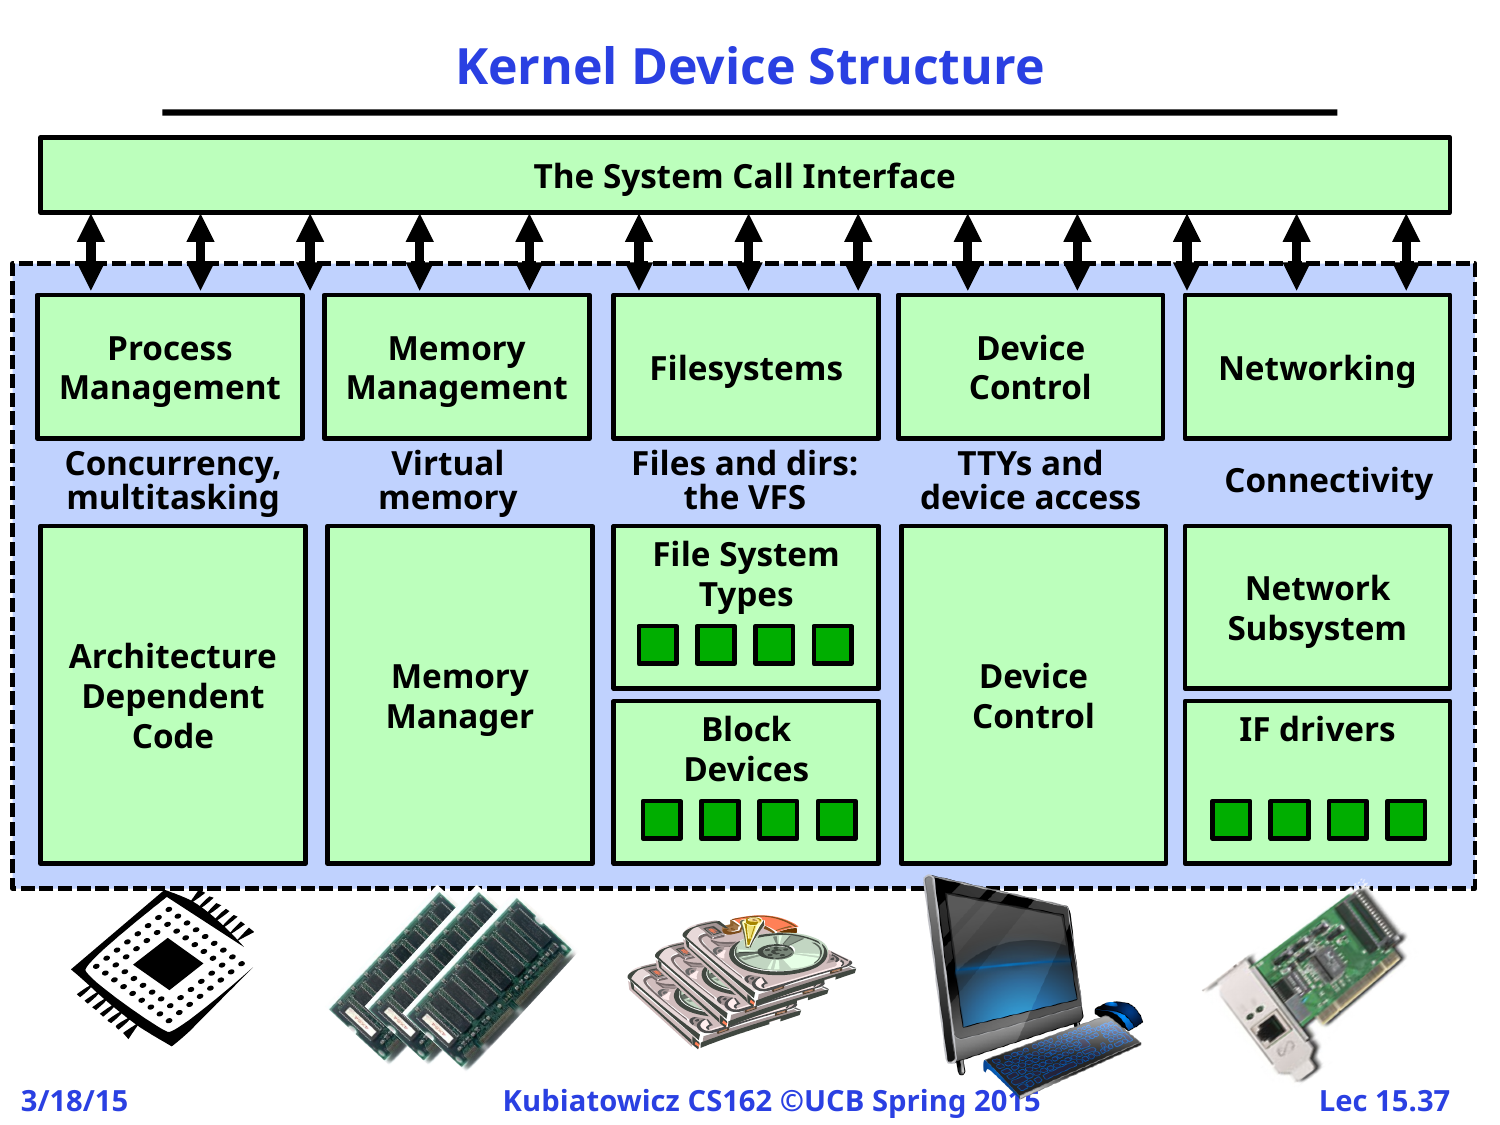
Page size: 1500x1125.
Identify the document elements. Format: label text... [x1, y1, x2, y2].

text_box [624, 913, 860, 1052]
picture [430, 885, 444, 892]
text_box [12, 263, 1475, 889]
text_box Files and dirs: the VFS [616, 441, 874, 524]
picture [535, 910, 580, 999]
picture [460, 1066, 474, 1073]
text_box Network Subsystem [1185, 526, 1450, 689]
text_box Device Control [901, 526, 1167, 864]
picture [470, 885, 484, 892]
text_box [613, 525, 880, 689]
text_box The System Call Interface [40, 137, 1450, 213]
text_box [90, 213, 1407, 291]
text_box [369, 892, 535, 1066]
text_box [613, 700, 880, 864]
text_box Connectivity [1209, 458, 1449, 507]
title Kernel Device Structure [162, 24, 1338, 113]
picture [73, 894, 262, 1042]
text_box Memory Management [324, 299, 590, 439]
text_box Architecture Dependent Code [40, 526, 306, 864]
text_box Networking [1185, 294, 1450, 439]
text_box Device Control [898, 299, 1164, 439]
text_box Virtual memory [363, 441, 533, 524]
text_box TTYs and device access [905, 441, 1157, 524]
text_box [1184, 700, 1451, 864]
picture [1203, 871, 1441, 1098]
text_box Process Management [37, 294, 303, 439]
text_box Memory Manager [327, 526, 593, 864]
text_box Concurrency, multitasking [49, 441, 297, 524]
picture [325, 958, 369, 1047]
picture [915, 869, 1146, 1101]
text_box Filesystems [613, 299, 879, 439]
